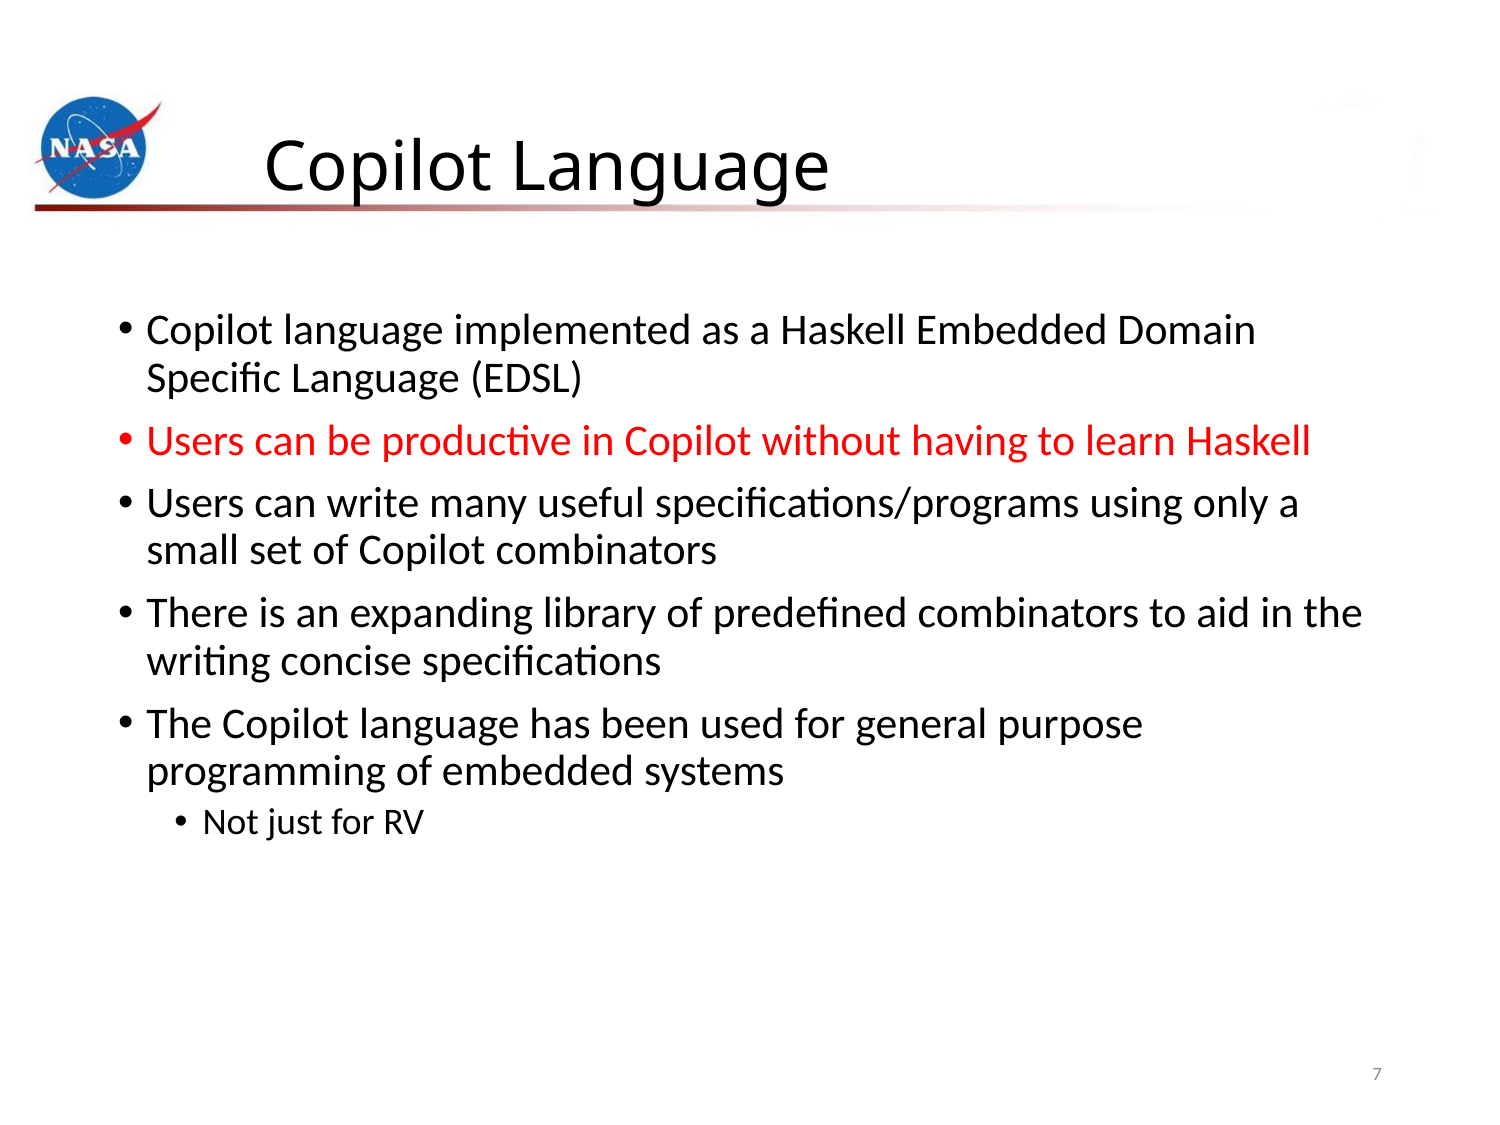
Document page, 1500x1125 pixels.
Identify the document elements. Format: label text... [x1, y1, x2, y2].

list Copilot language implemented as a Haskell Embedded Domain Specific Language (EDSL) Users can be productive in Copilot without having to learn Haskell Users can write many useful specifications/programs using only a small set of Copilot combinators There is an expanding library of predefined combinators to aid in the writing concise specifications The Copilot language has been used for general purpose programming of embedded systems Not just for RV [103, 299, 1397, 1014]
slide_number 7 [1059, 1042, 1397, 1103]
picture [5, 67, 1495, 883]
title Copilot Language [248, 59, 1271, 278]
